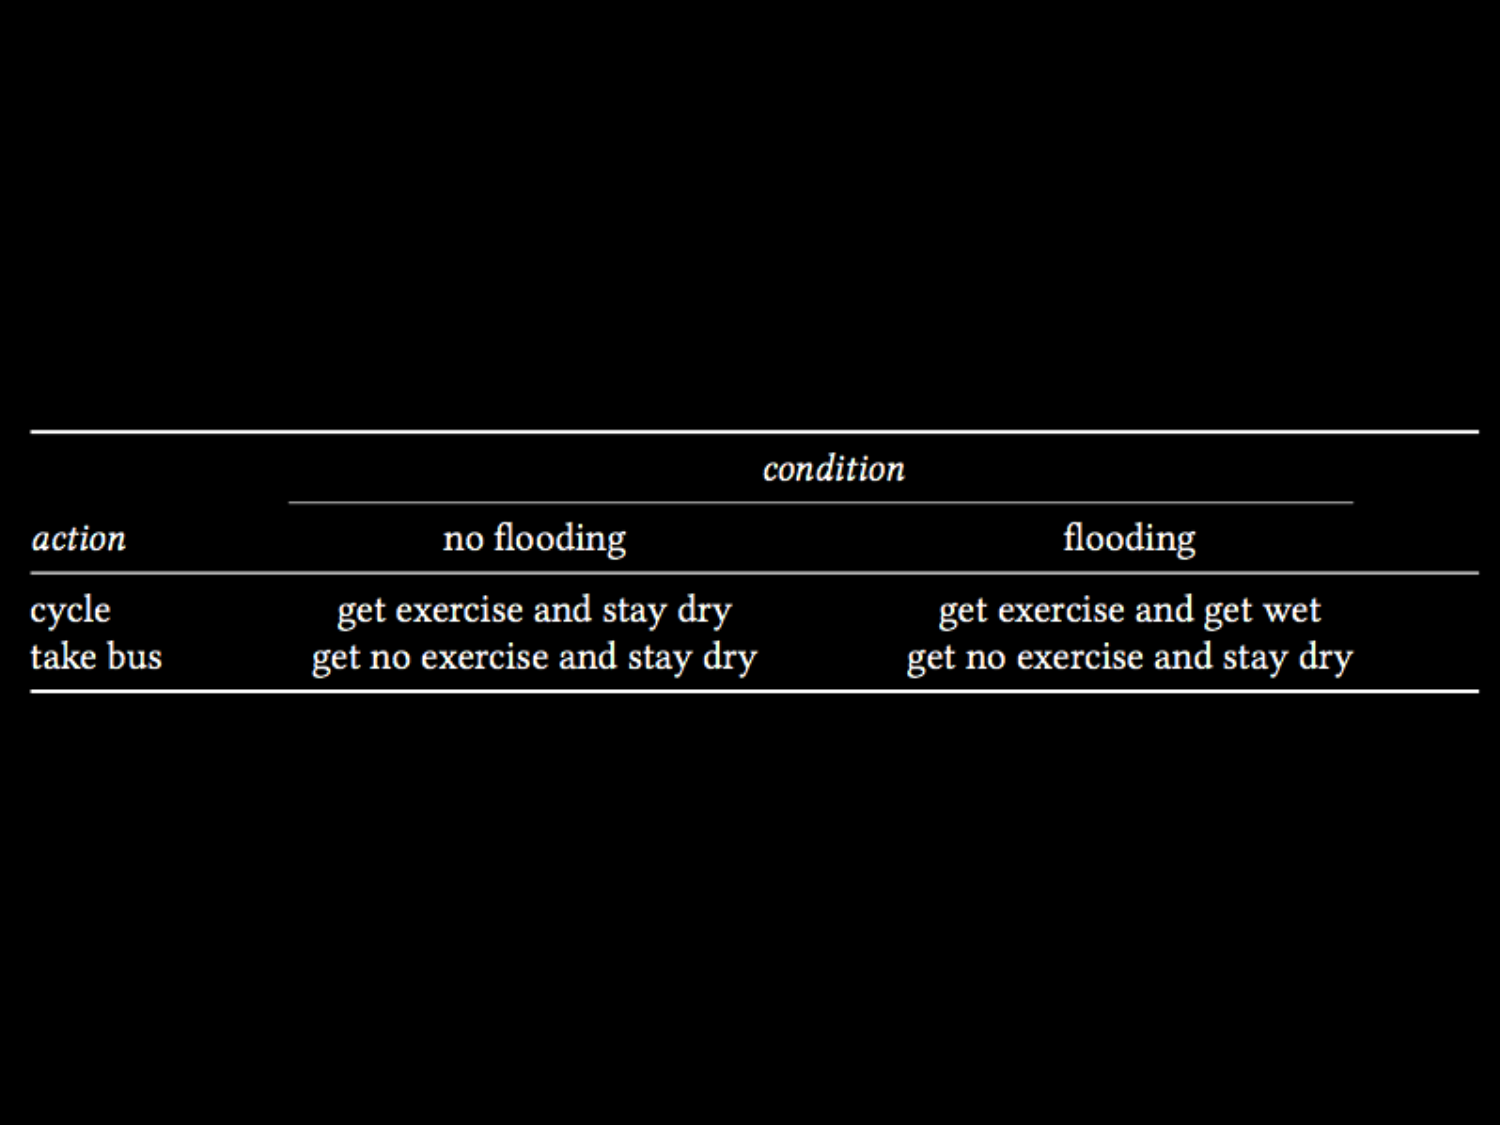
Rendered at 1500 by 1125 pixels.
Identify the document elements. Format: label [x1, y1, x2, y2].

picture [0, 403, 1500, 721]
